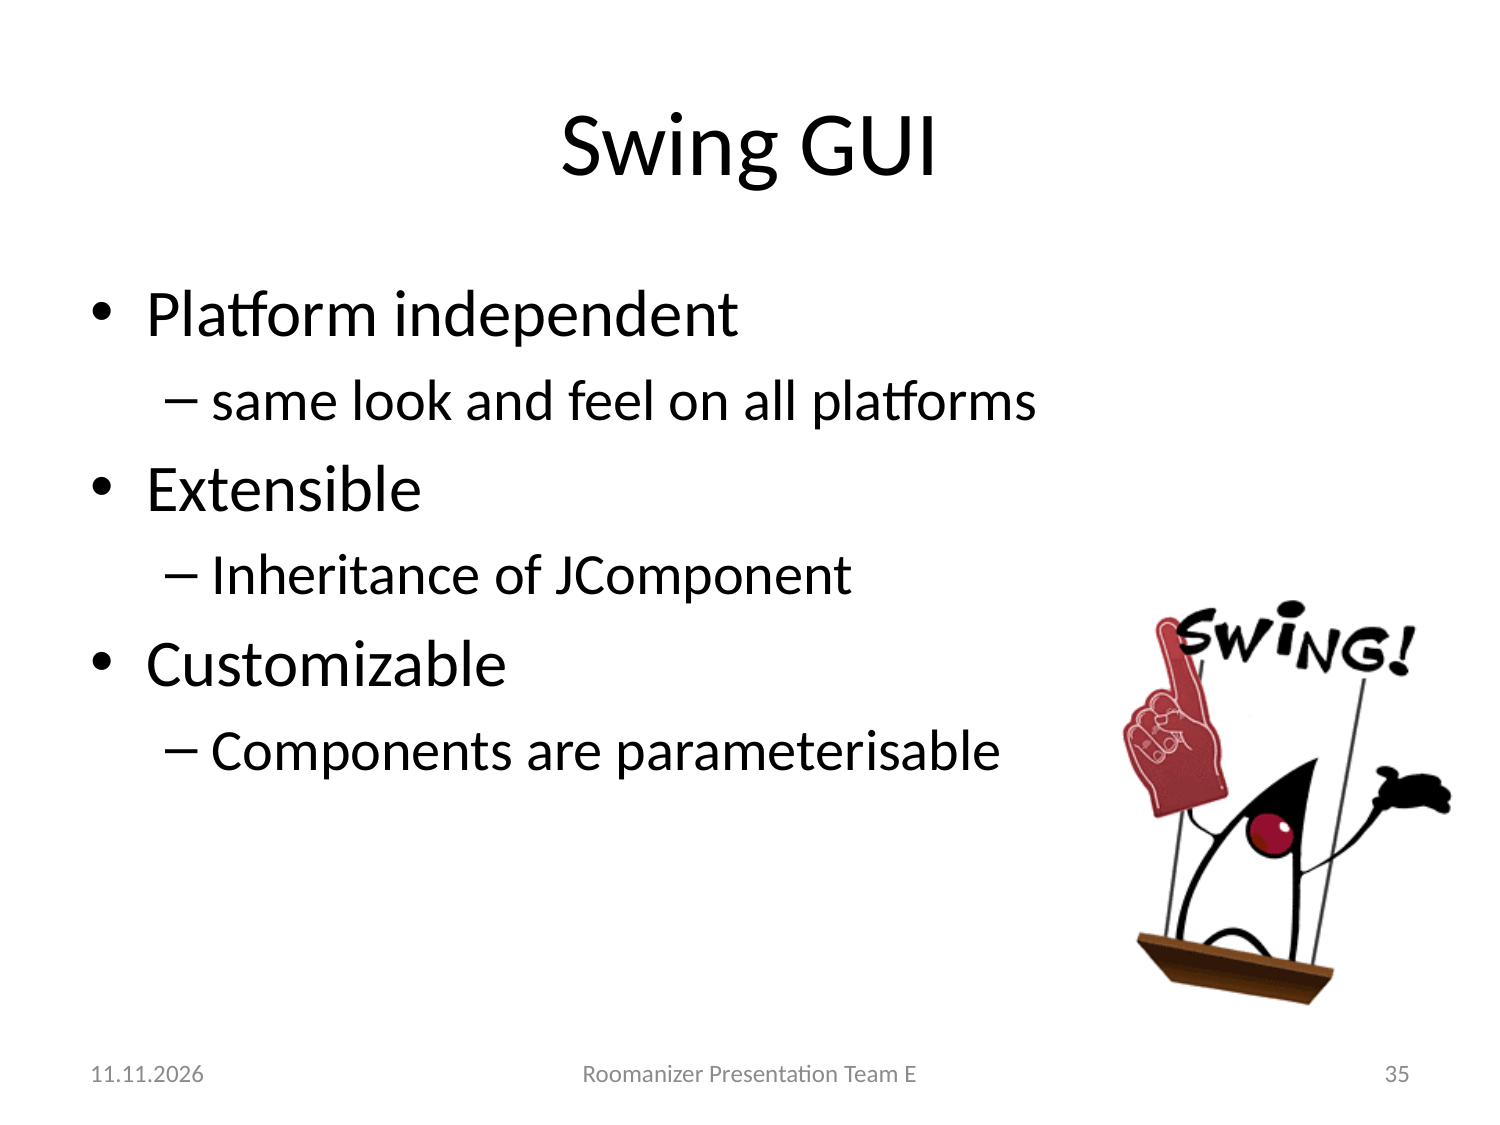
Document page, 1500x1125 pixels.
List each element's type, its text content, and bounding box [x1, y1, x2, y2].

list Platform independent same look and feel on all platforms Extensible Inheritance of JComponent Customizable Components are parameterisable [75, 262, 1425, 1005]
footer Roomanizer Presentation Team E [512, 1042, 988, 1103]
picture [1115, 573, 1454, 1033]
slide_number 35 [1074, 1042, 1425, 1103]
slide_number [75, 1042, 425, 1103]
title Swing GUI [75, 45, 1425, 233]
